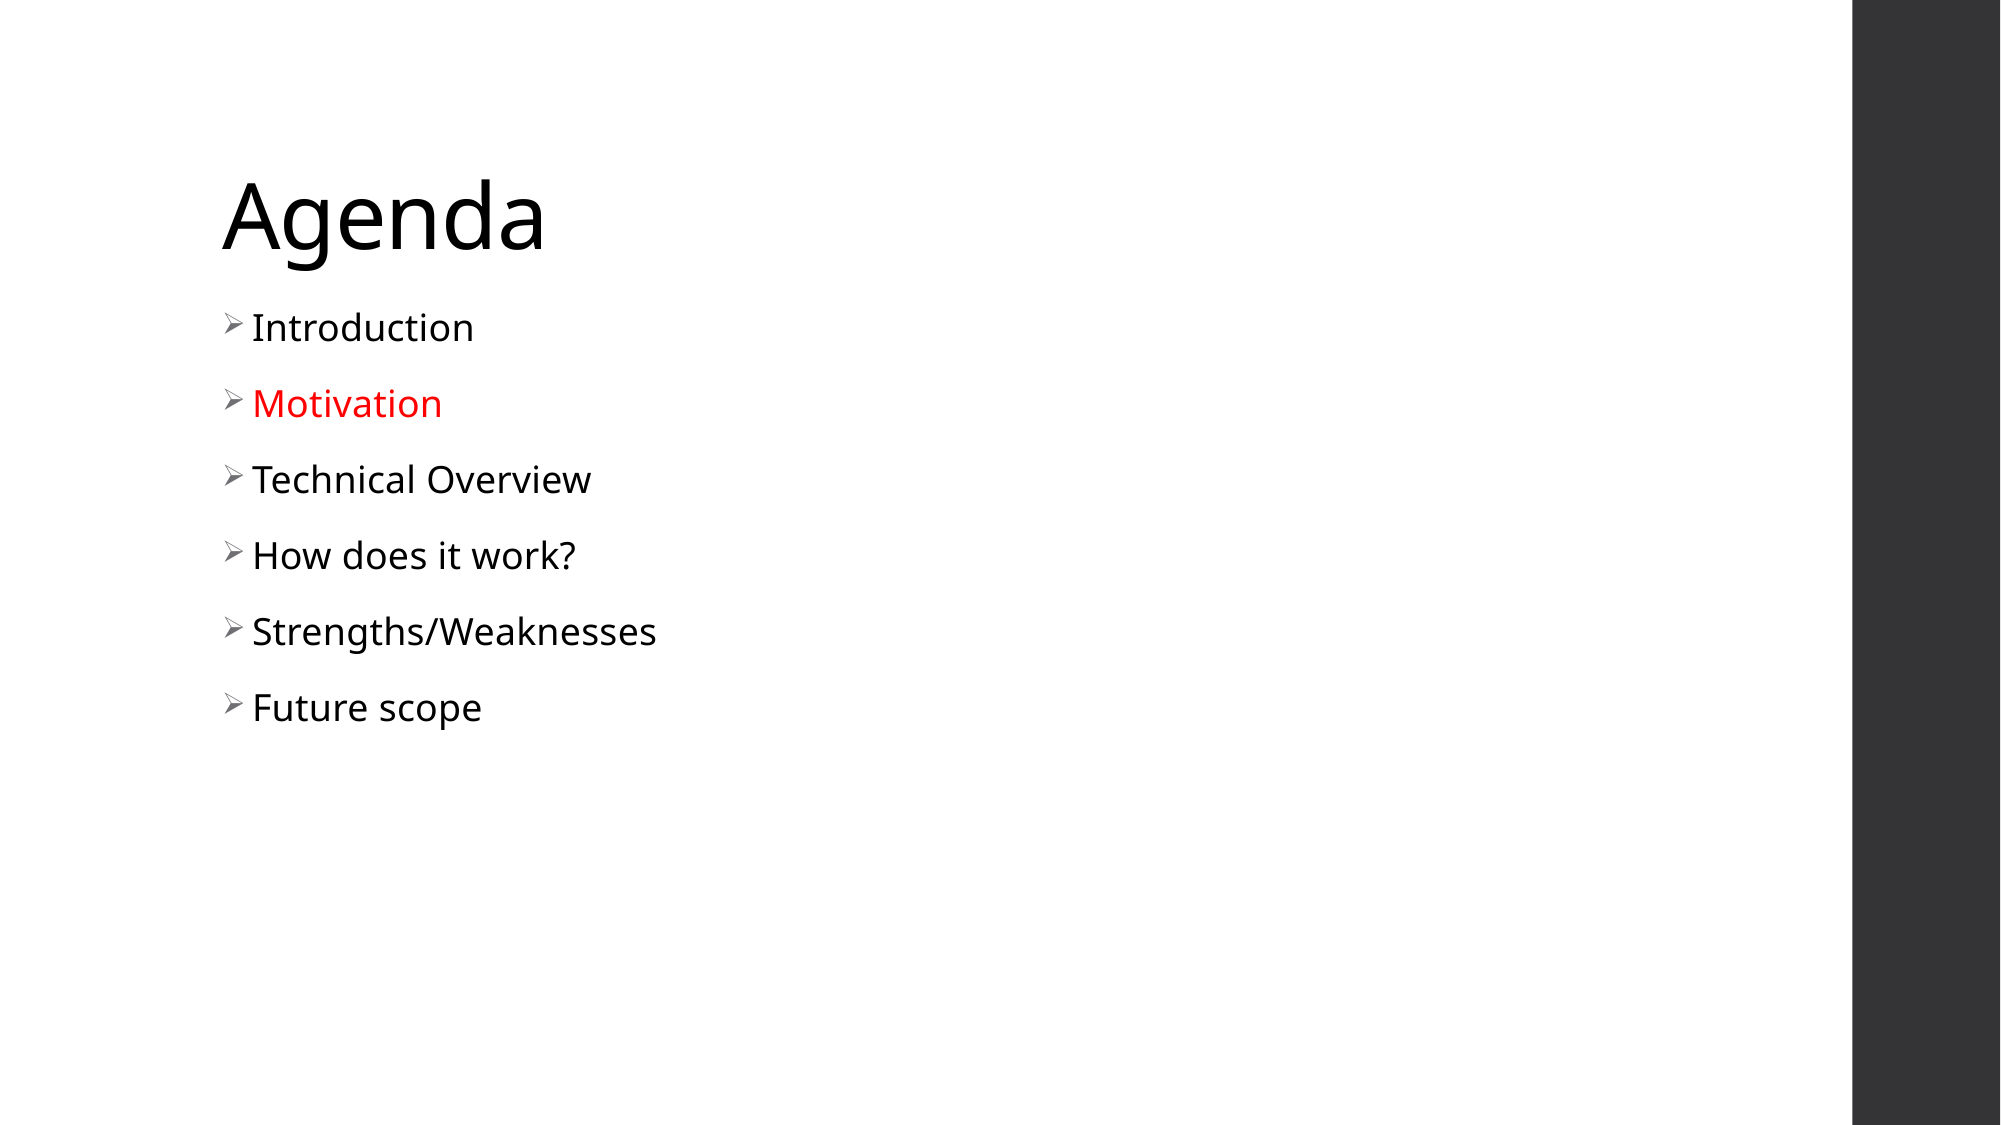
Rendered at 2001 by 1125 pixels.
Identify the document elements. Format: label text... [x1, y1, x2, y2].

list Introduction Motivation Technical Overview How does it work? Strengths/Weaknesses Future scope [206, 299, 1617, 1014]
title Agenda [206, 60, 1797, 278]
